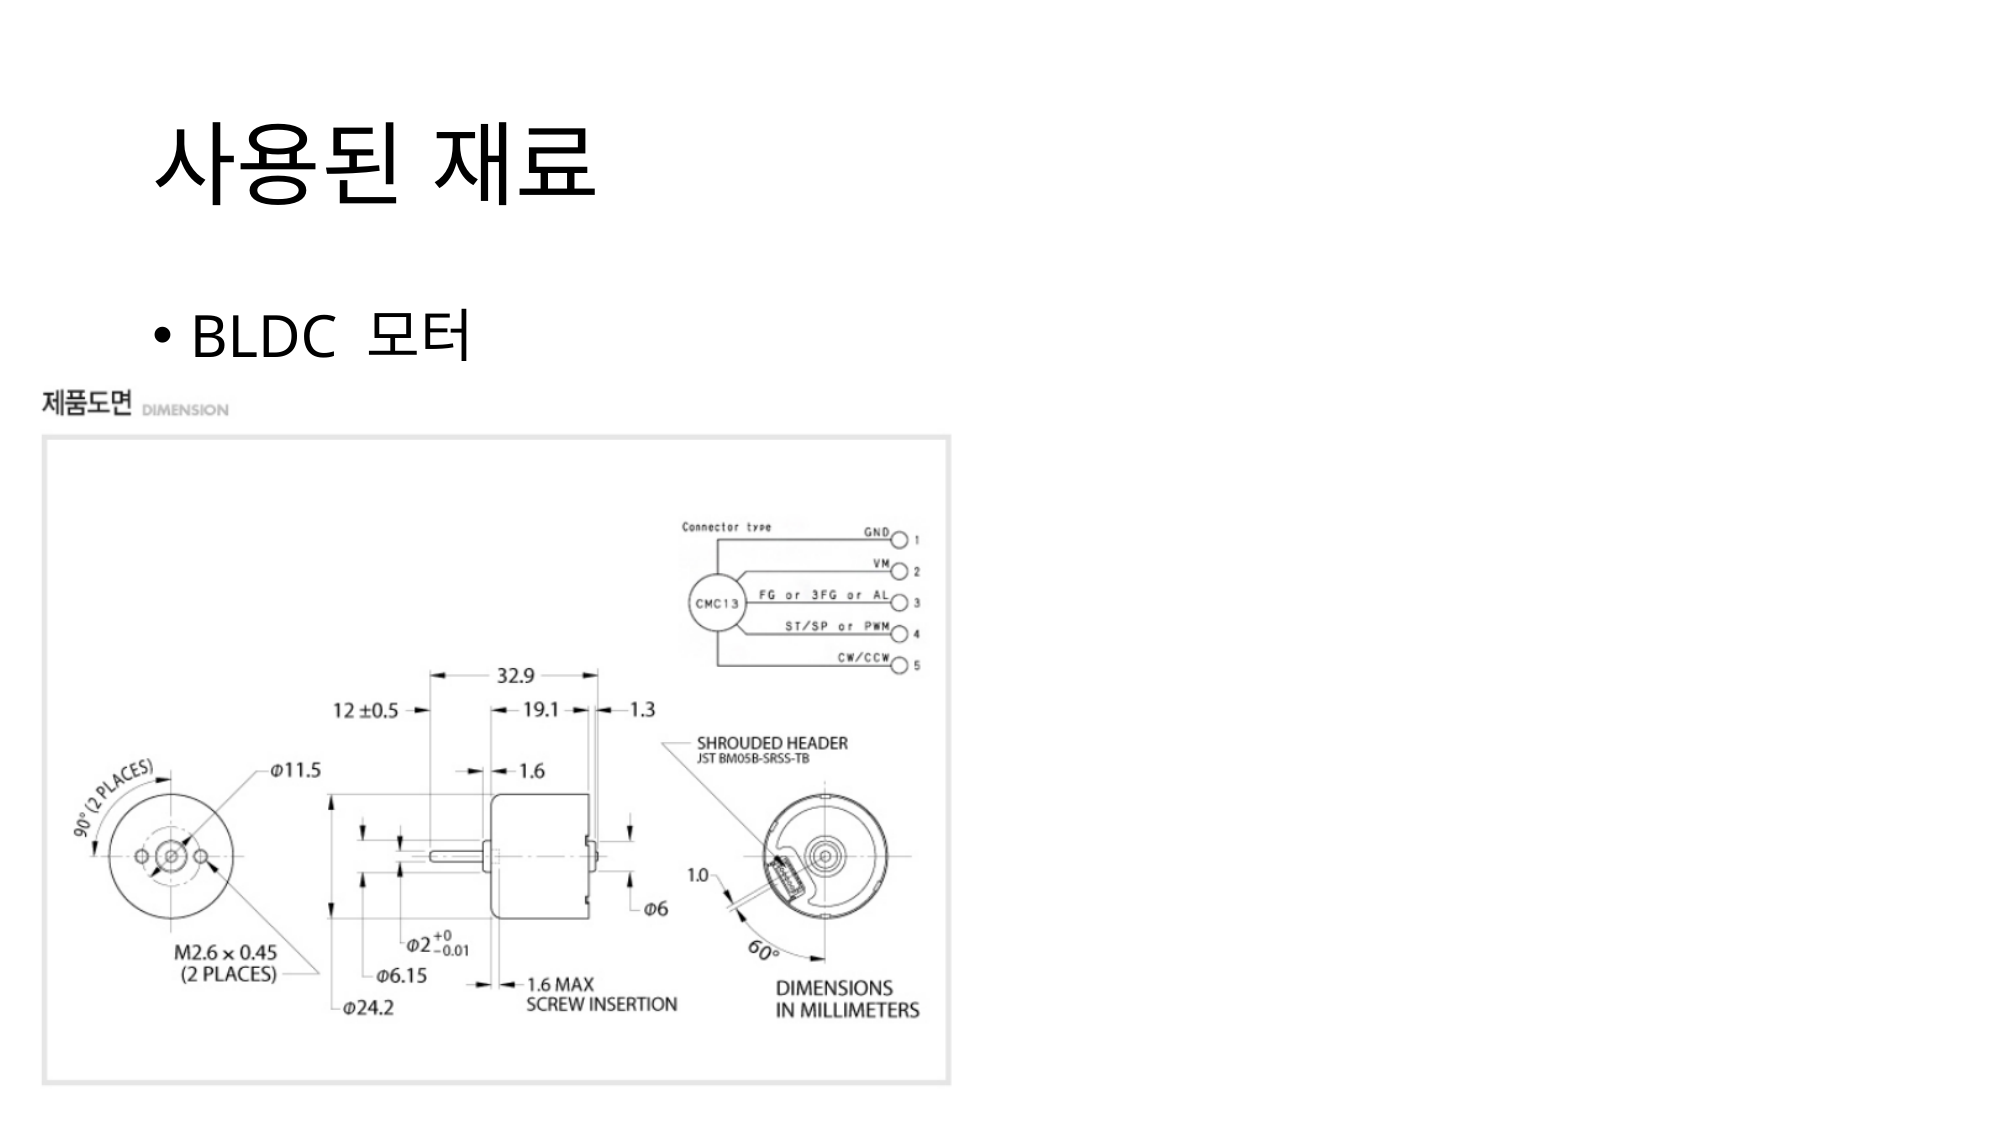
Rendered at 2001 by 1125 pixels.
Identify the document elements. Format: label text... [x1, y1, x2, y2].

picture [32, 361, 985, 1100]
title 사용된 재료 [137, 59, 1863, 278]
list BLDC 모터 [137, 299, 1863, 1014]
